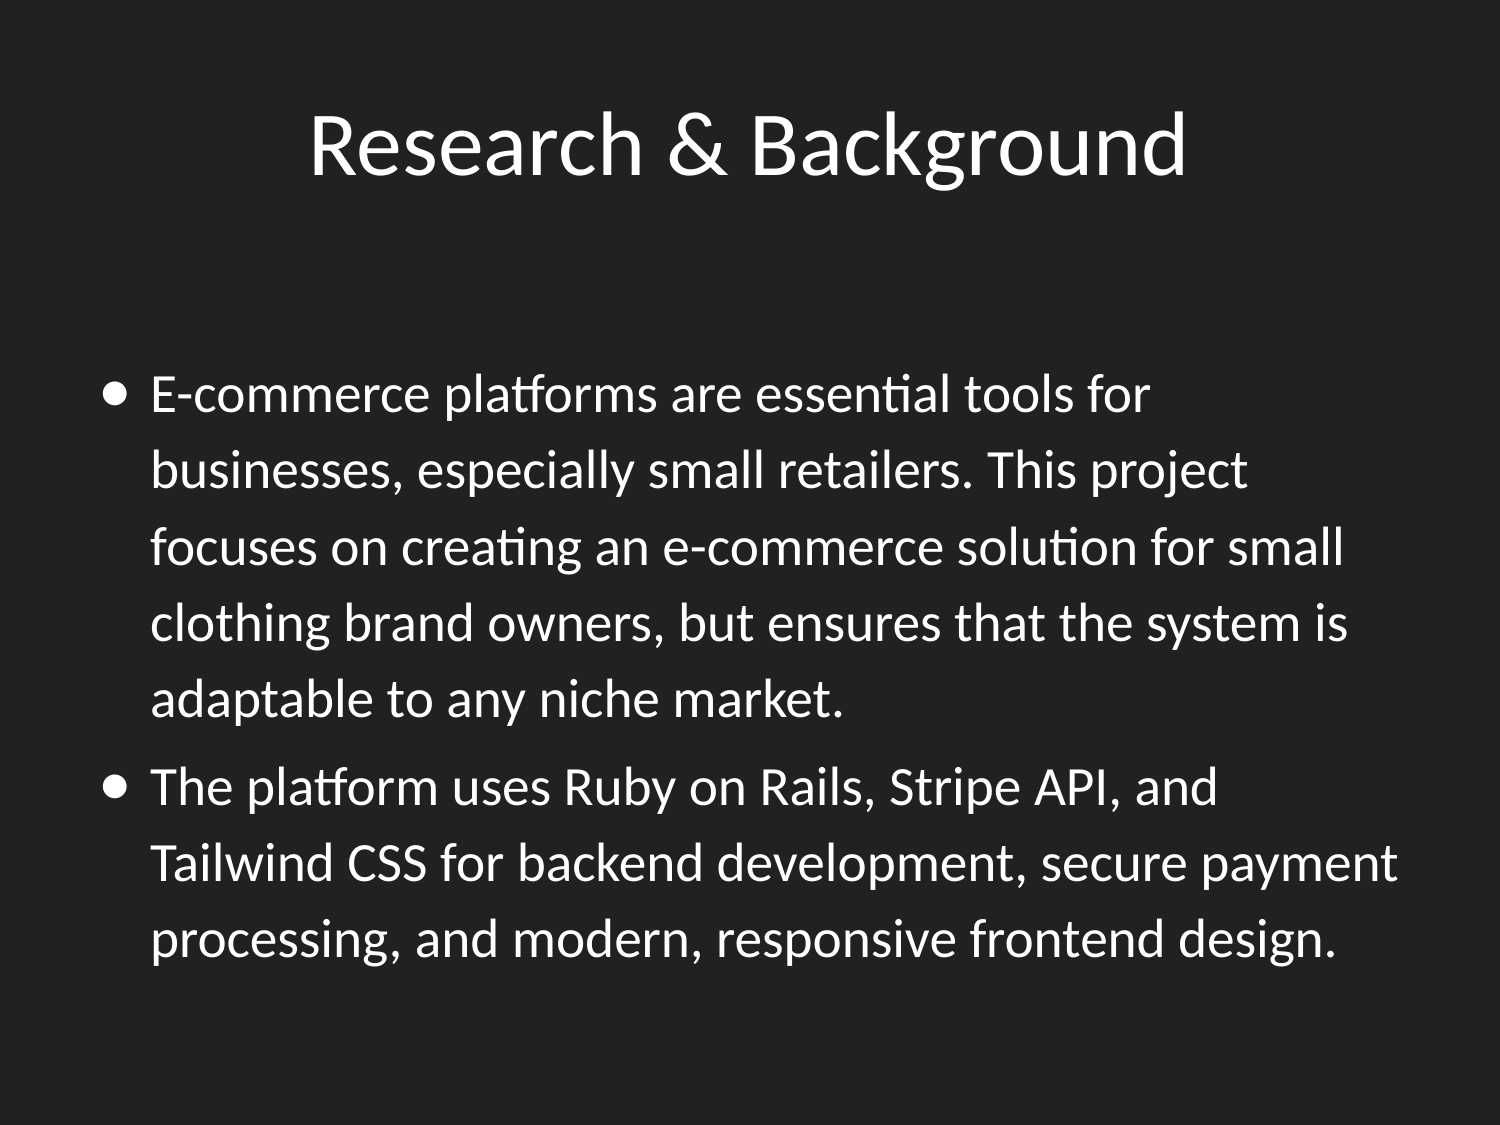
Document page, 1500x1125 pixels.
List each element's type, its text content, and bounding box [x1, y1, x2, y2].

list E-commerce platforms are essential tools for businesses, especially small retailers. This project focuses on creating an e-commerce solution for small clothing brand owners, but ensures that the system is adaptable to any niche market. The platform uses Ruby on Rails, Stripe API, and Tailwind CSS for backend development, secure payment processing, and modern, responsive frontend design. [75, 262, 1425, 1005]
title Research & Background [75, 45, 1425, 233]
